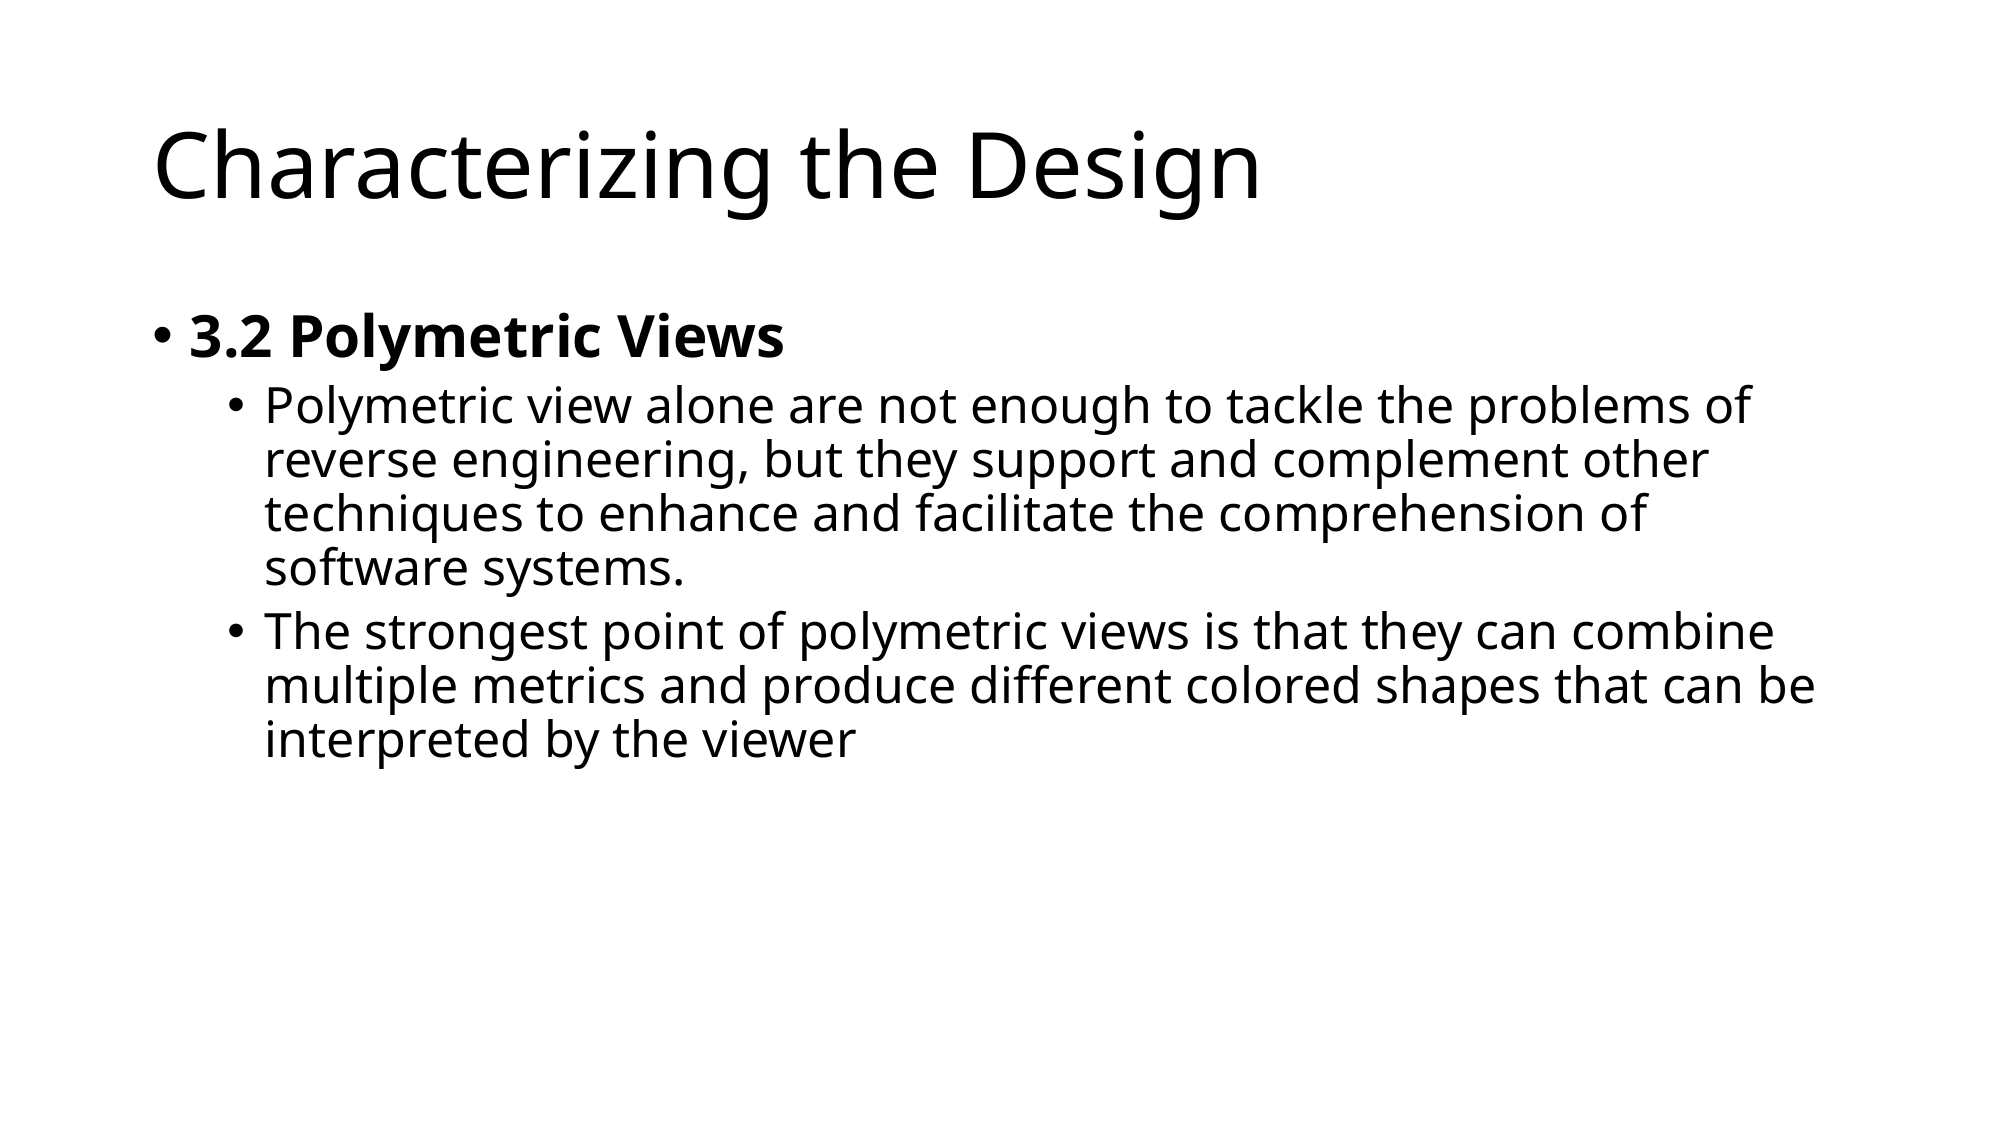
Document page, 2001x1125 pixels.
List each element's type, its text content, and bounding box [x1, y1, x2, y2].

title Characterizing the Design [137, 59, 1863, 278]
list 3.2 Polymetric Views Polymetric view alone are not enough to tackle the problems of reverse engineering, but they support and complement other techniques to enhance and facilitate the comprehension of software systems. The strongest point of polymetric views is that they can combine multiple metrics and produce different colored shapes that can be interpreted by the viewer [137, 299, 1863, 1014]
